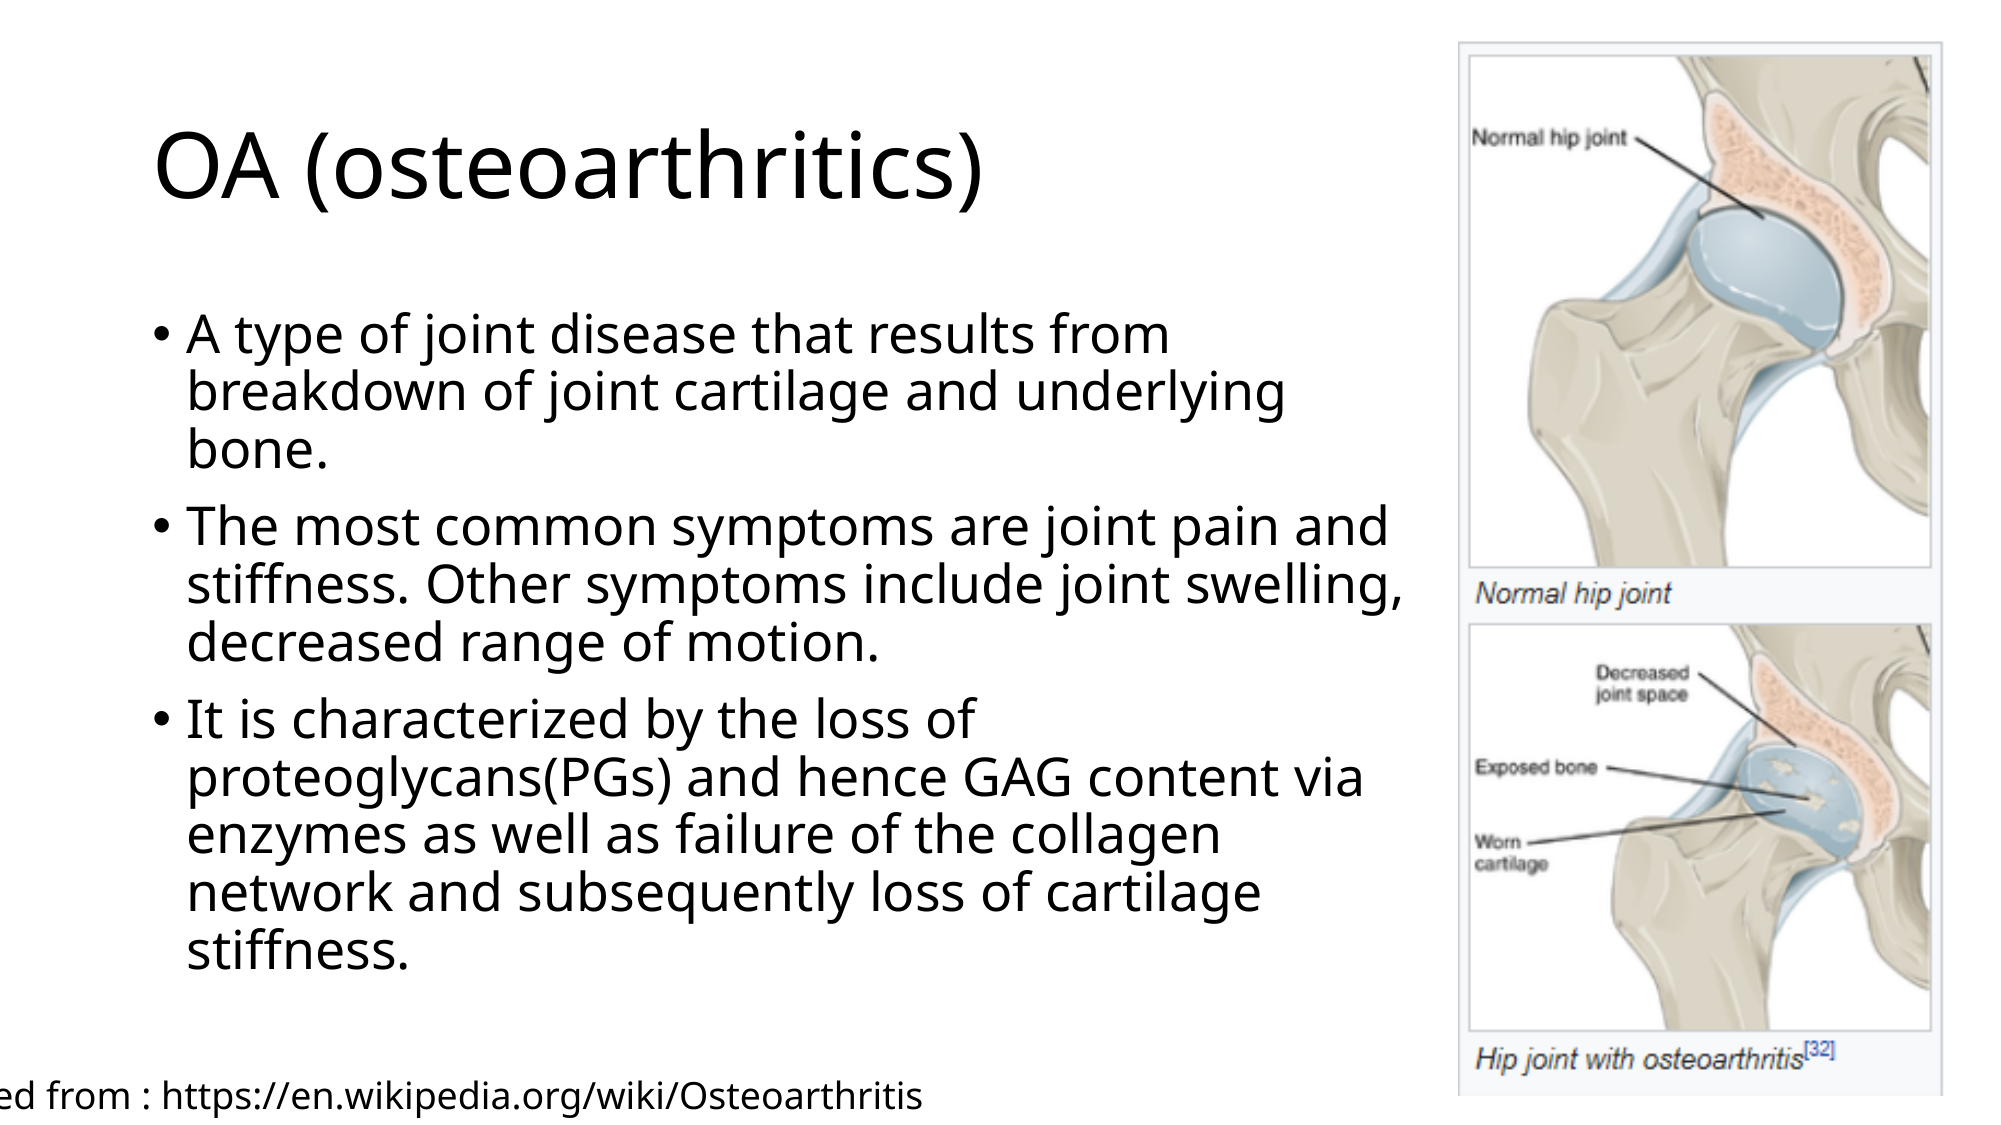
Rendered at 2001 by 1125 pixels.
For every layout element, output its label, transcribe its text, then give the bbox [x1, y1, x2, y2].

text_box Cited from : https://en.wikipedia.org/wiki/Osteoarthritis [0, 1064, 996, 1125]
text_box A type of joint disease that results from breakdown of joint cartilage and underlying bone. The most common symptoms are joint pain and stiffness. Other symptoms include joint swelling, decreased range of motion. It is characterized by the loss of proteoglycans(PGs) and hence GAG content via enzymes as well as failure of the collagen network and subsequently loss of cartilage stiffness. [137, 299, 1434, 989]
text_box OA (osteoarthritics) [137, 59, 1452, 278]
picture [1458, 28, 1951, 1096]
